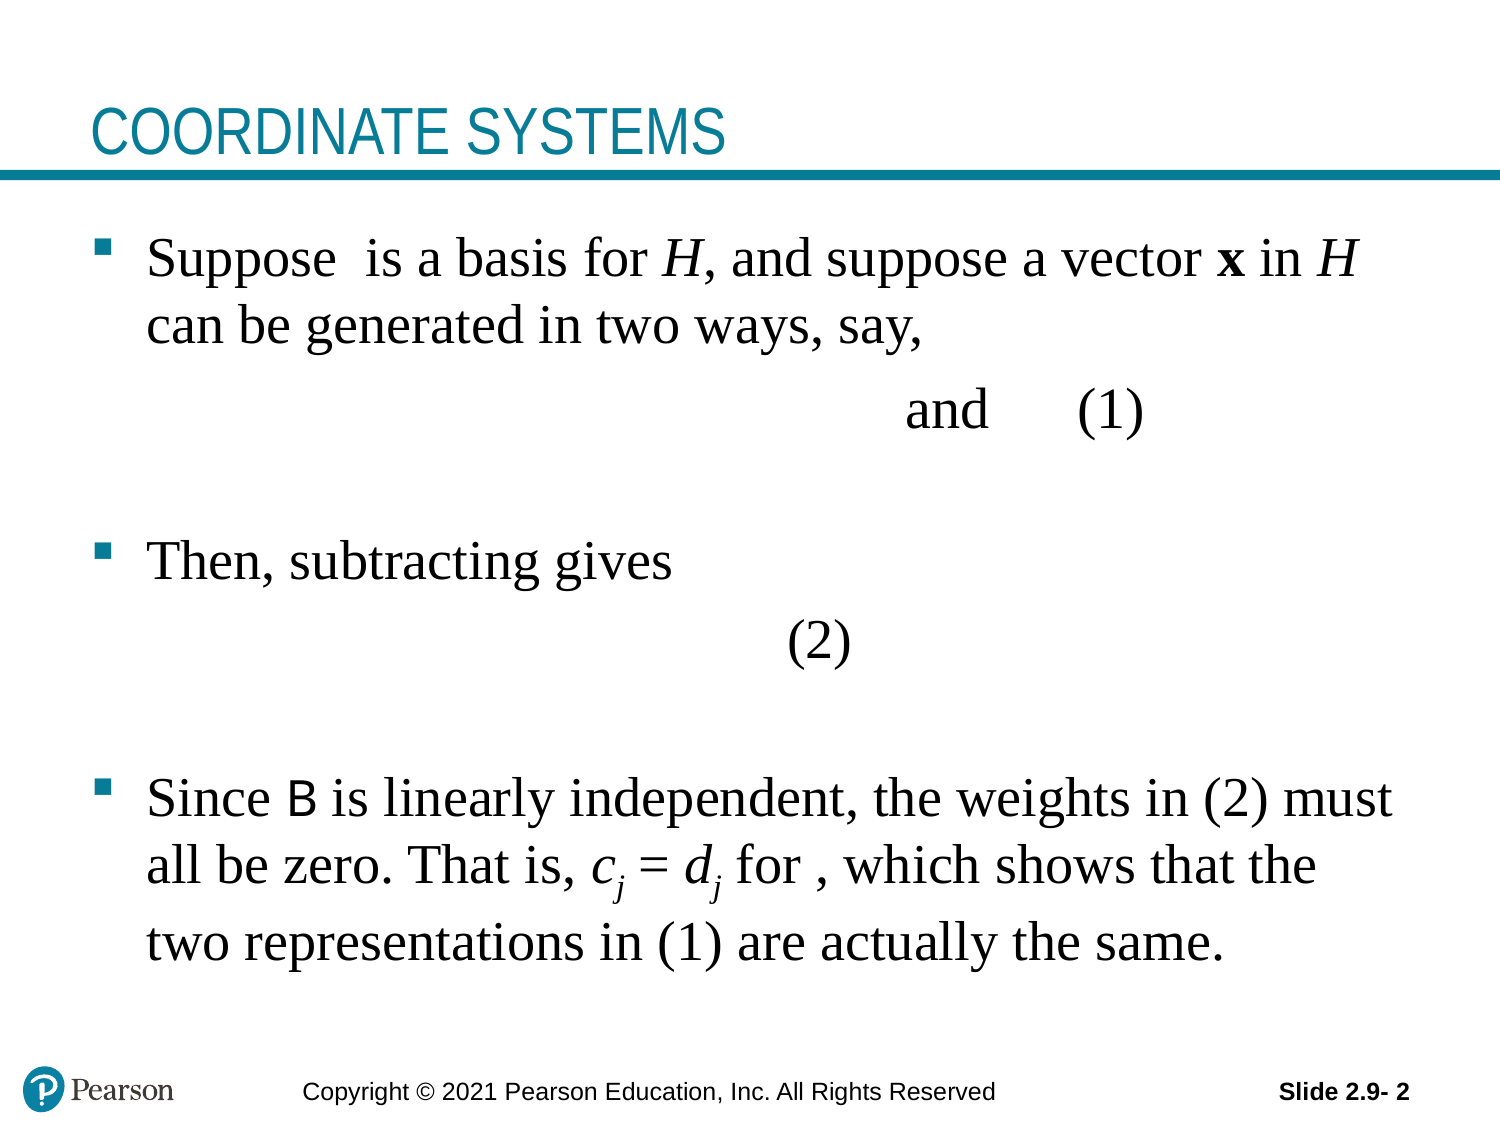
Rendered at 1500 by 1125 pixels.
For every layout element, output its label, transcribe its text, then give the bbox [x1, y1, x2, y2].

slide_number Slide 2.9- 2 [1113, 1034, 1425, 1113]
title COORDINATE SYSTEMS [75, 0, 1425, 175]
footer Copyright © 2021 Pearson Education, Inc. All Rights Reserved [287, 1034, 1113, 1113]
